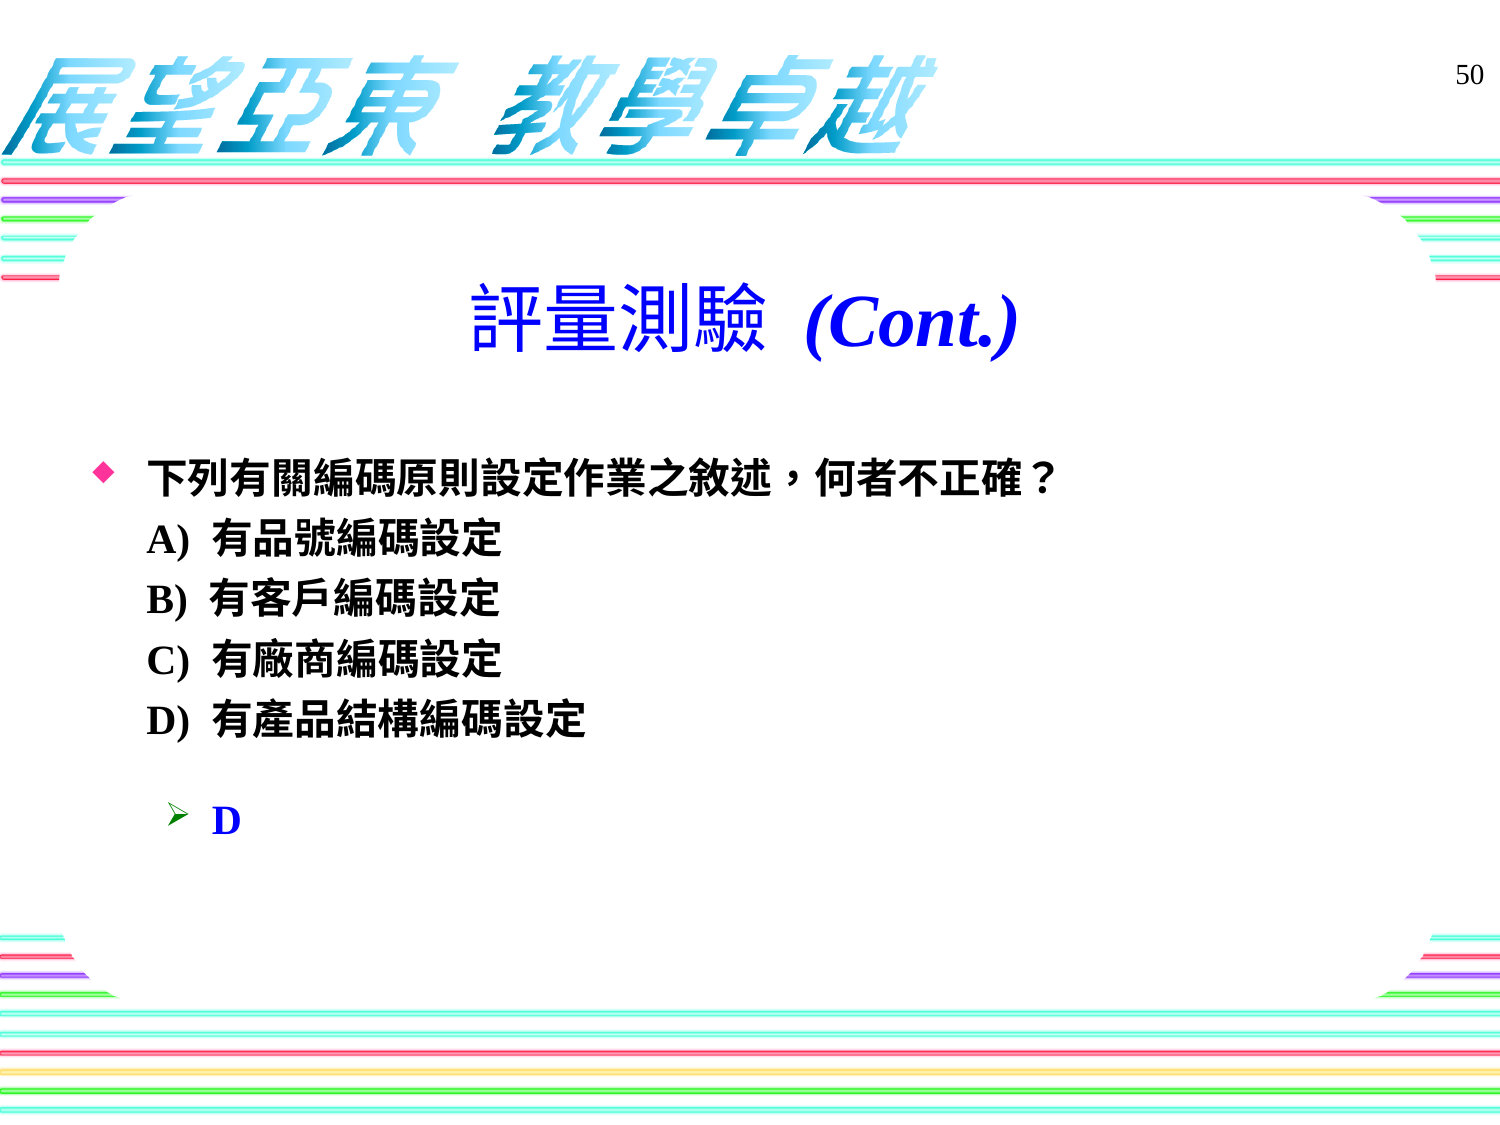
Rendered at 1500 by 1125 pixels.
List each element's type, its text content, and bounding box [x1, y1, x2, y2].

slide_number 50 [1149, 42, 1500, 103]
list 下列有關編碼原則設定作業之敘述，何者不正確？ A) 有品號編碼設定 B) 有客戶編碼設定 C) 有廠商編碼設定 D) 有產品結構編碼設定 D [75, 433, 1436, 929]
title 評量測驗 (Cont.) [70, 222, 1421, 411]
picture [0, 0, 1500, 1125]
